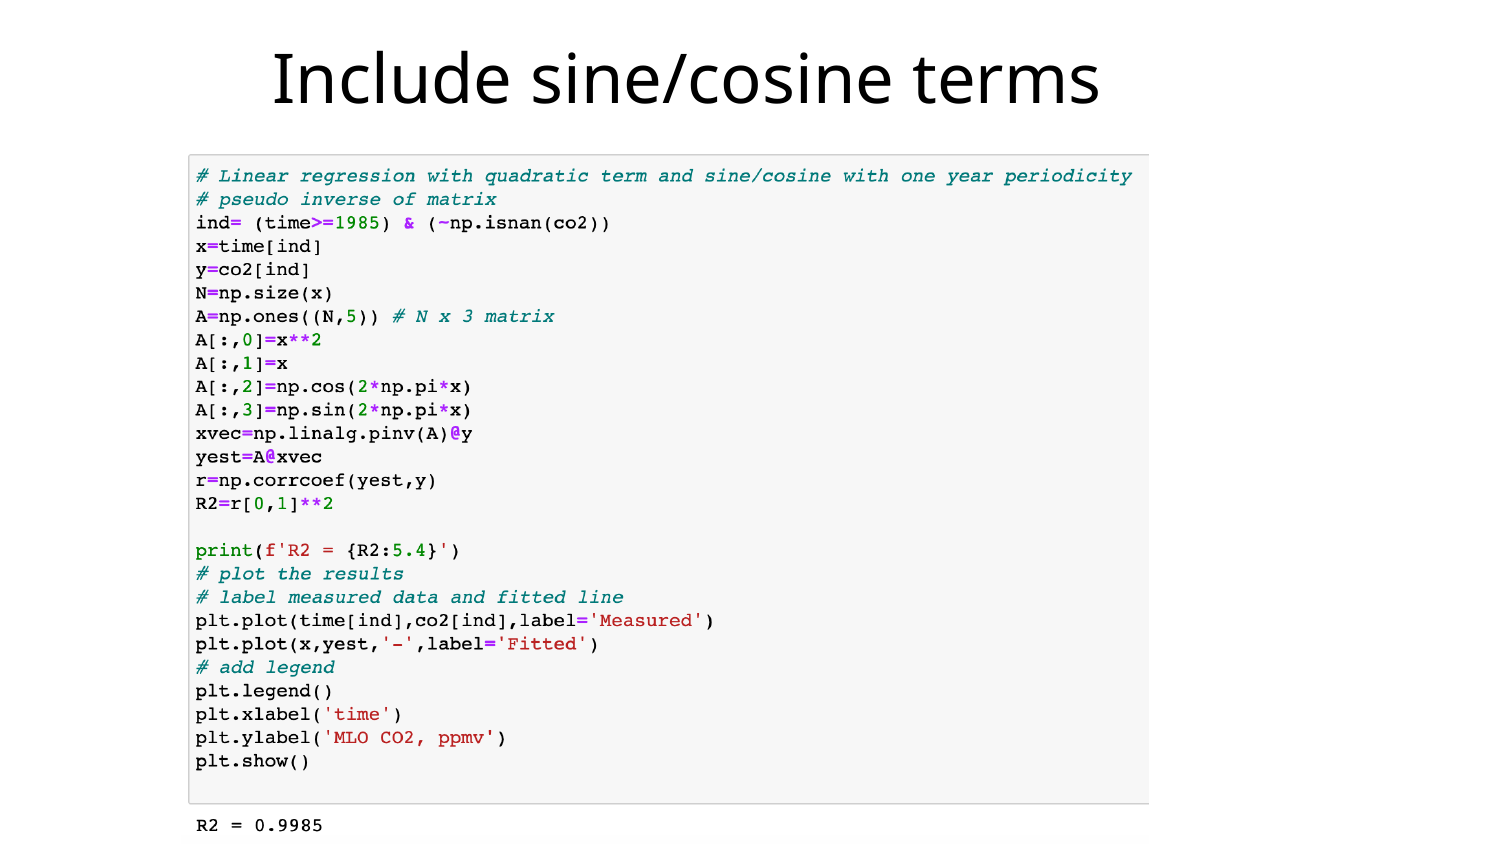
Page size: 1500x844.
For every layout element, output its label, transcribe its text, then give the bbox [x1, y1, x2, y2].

title Include sine/cosine terms [55, 0, 1319, 164]
picture [181, 153, 1149, 844]
